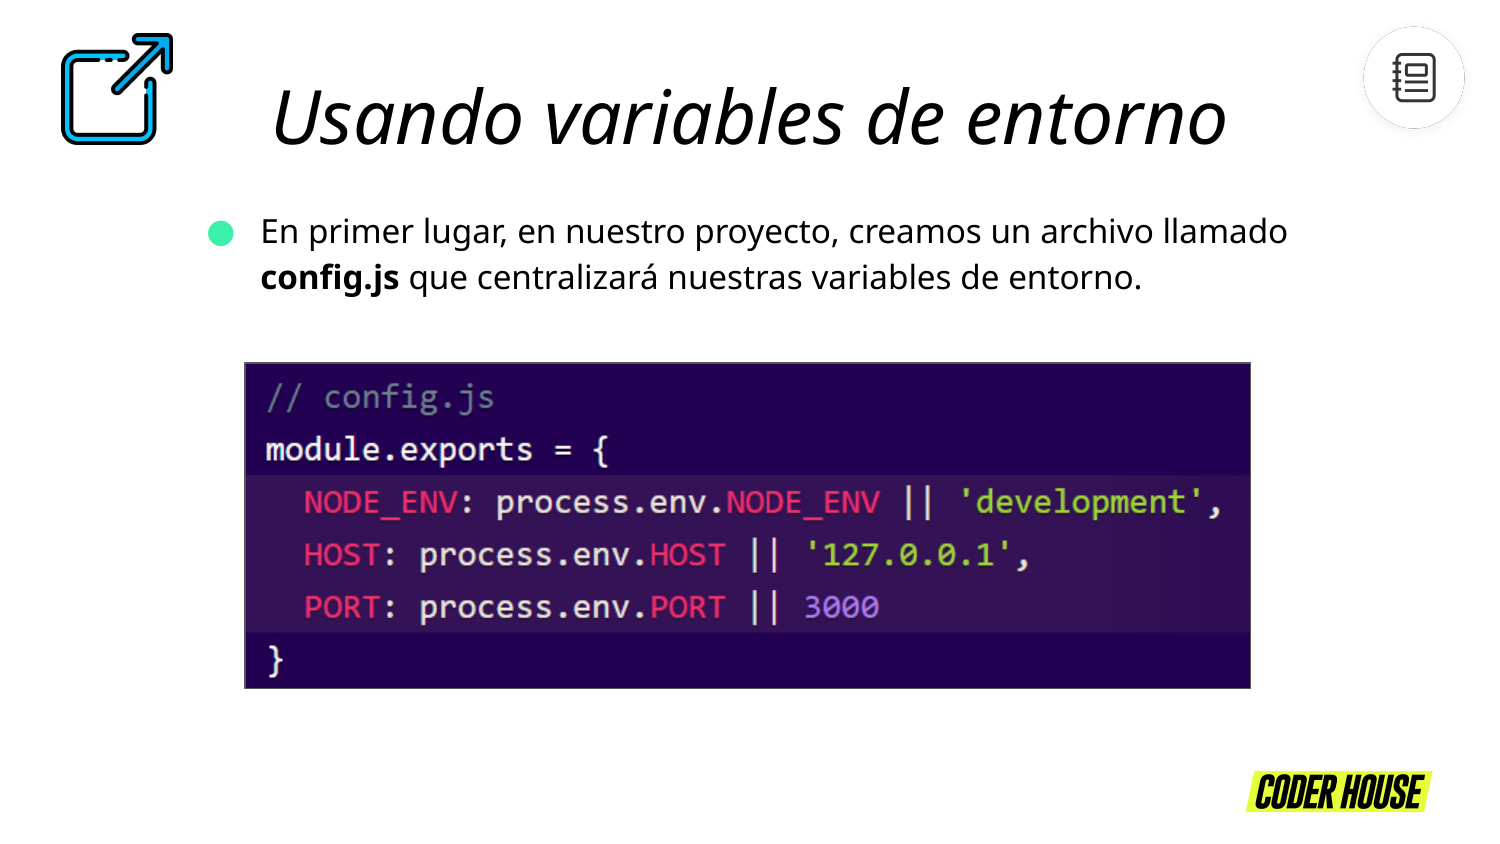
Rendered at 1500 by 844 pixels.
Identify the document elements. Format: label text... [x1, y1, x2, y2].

picture [1241, 764, 1437, 819]
picture [61, 33, 174, 145]
picture [1351, 14, 1477, 141]
text_box En primer lugar, en nuestro proyecto, creamos un archivo llamado config.js que centralizará nuestras variables de entorno. [170, 189, 1366, 355]
picture [245, 363, 1250, 688]
text_box Usando variables de entorno [193, 54, 1307, 181]
